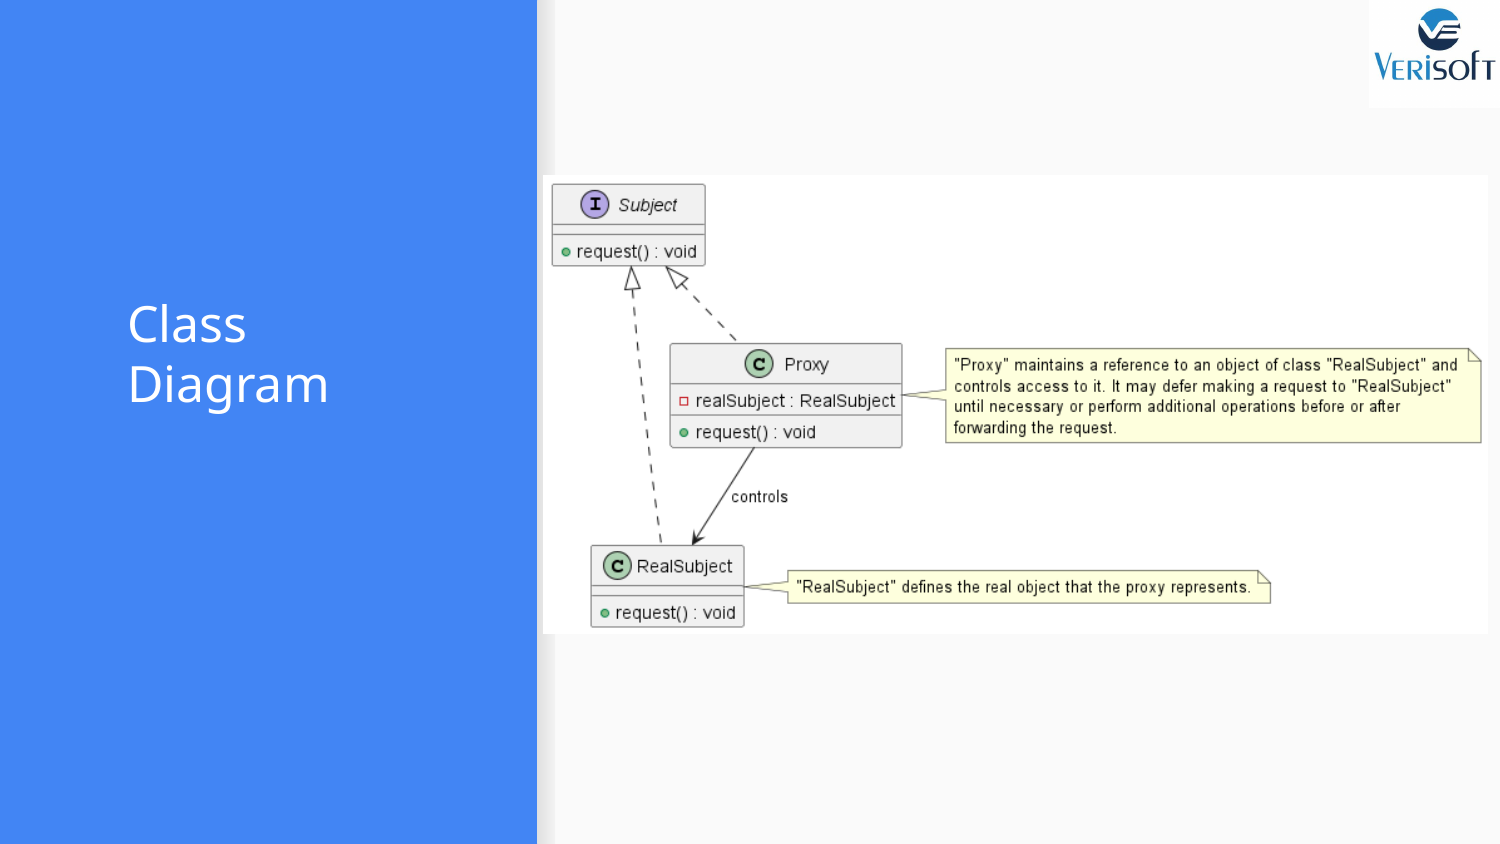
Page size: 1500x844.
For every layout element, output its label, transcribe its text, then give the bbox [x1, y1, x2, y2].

picture [1368, 0, 1500, 108]
title Class Diagram [112, 271, 420, 428]
picture [543, 175, 1488, 634]
